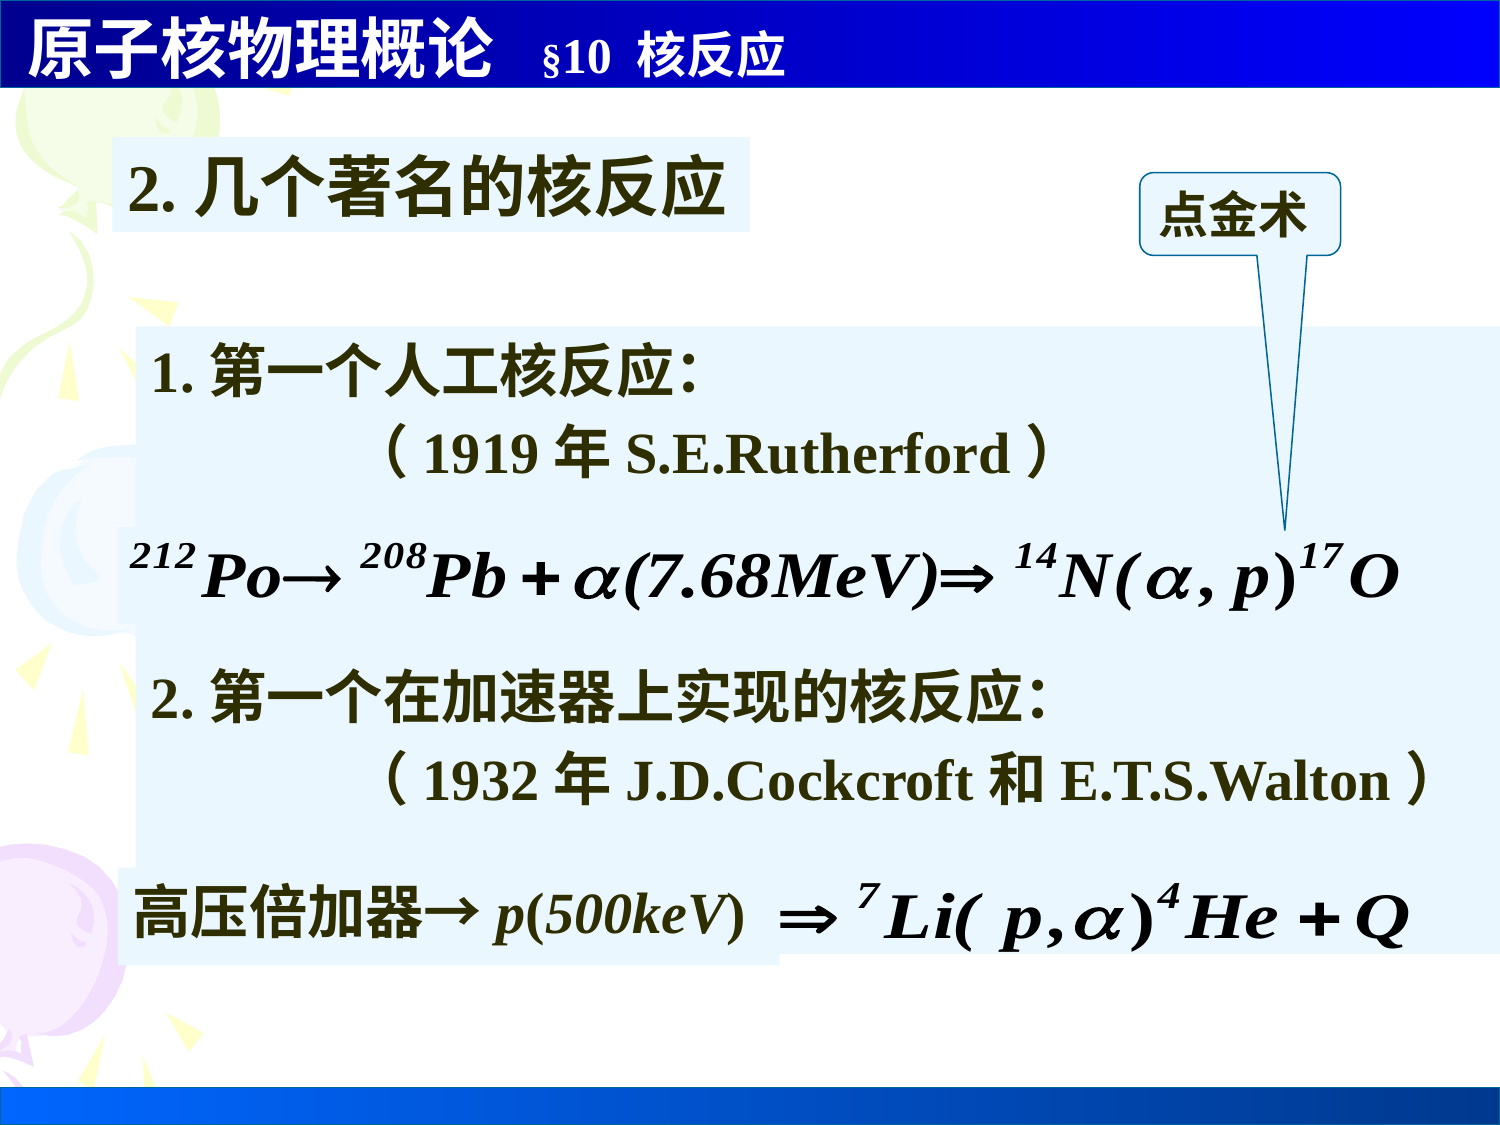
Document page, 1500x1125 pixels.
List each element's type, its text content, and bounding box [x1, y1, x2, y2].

text_box 点金术 [1139, 172, 1341, 527]
text_box 2.几个著名的核反应 [112, 137, 750, 232]
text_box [117, 867, 1427, 966]
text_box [117, 527, 1418, 625]
list 1.第一个人工核反应： （1919年S.E.Rutherford） 2.第一个在加速器上实现的核反应： （1932年J.D.Cockcroft和E.T.S.Walton） [135, 326, 1500, 954]
